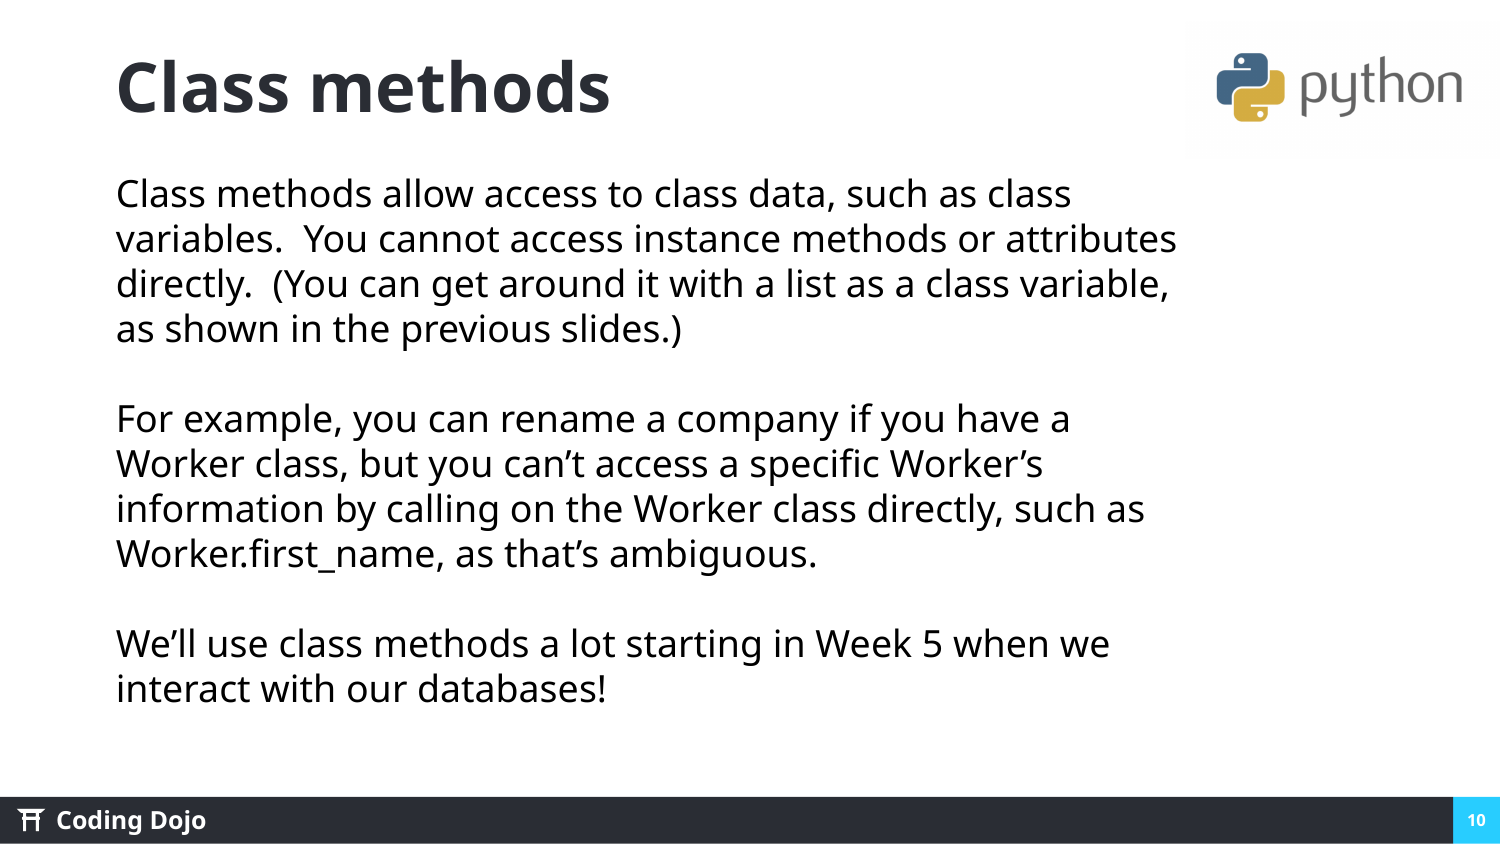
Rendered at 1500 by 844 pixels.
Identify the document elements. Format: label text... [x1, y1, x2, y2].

picture [15, 804, 47, 836]
picture [1185, 21, 1500, 159]
title Class methods [104, 37, 1179, 143]
list Class methods allow access to class data, such as class variables. You cannot access instance methods or attributes directly. (You can get around it with a list as a class variable, as shown in the previous slides.) For example, you can rename a company if you have a Worker class, but you can’t access a specific Worker’s information by calling on the Worker class directly, such as Worker.first_name, as that’s ambiguous. We’ll use class methods a lot starting in Week 5 when we interact with our databases! [104, 158, 1199, 776]
